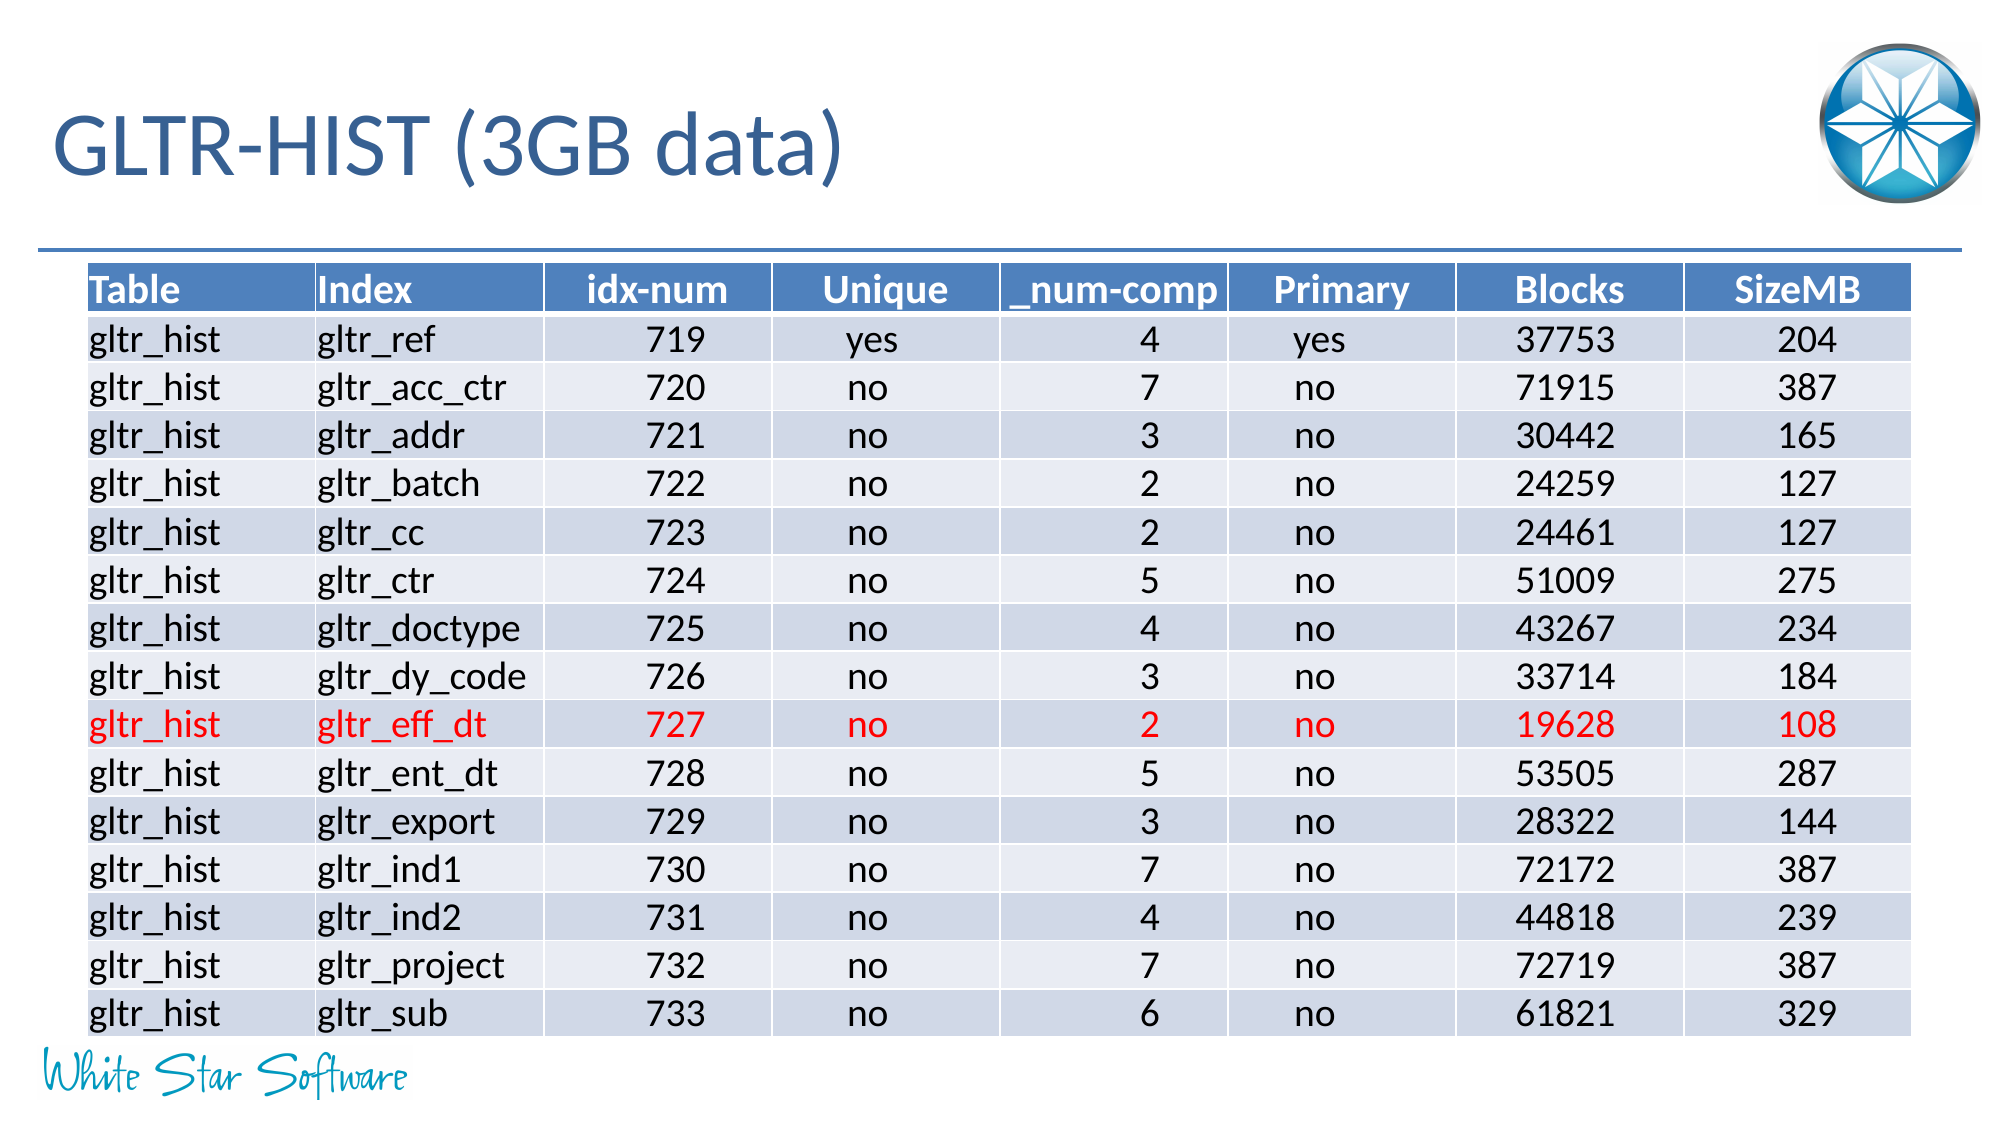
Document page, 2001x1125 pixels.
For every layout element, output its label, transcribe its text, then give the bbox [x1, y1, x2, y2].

picture [1818, 42, 1982, 205]
table_cell gltr_ind2 [316, 893, 543, 940]
table_cell 43267 [1457, 604, 1683, 650]
table_cell 4 [1001, 317, 1227, 361]
table_cell gltr_hist [88, 317, 315, 361]
table_cell no [773, 604, 999, 650]
table_cell 72719 [1457, 941, 1683, 988]
table_header Blocks [1457, 263, 1683, 311]
table_cell gltr_hist [88, 845, 315, 891]
table_cell no [1229, 363, 1455, 410]
table_cell no [1229, 749, 1455, 795]
table_cell 61821 [1457, 990, 1683, 1036]
table_cell gltr_sub [316, 990, 543, 1036]
table_cell 287 [1685, 749, 1911, 795]
table_cell 7 [1001, 845, 1227, 891]
table_cell no [773, 797, 999, 843]
table_header Primary [1229, 263, 1455, 311]
table_header Index [316, 263, 543, 311]
table_cell 24461 [1457, 508, 1683, 554]
table_cell 329 [1685, 990, 1911, 1036]
picture [320, 1055, 331, 1072]
table_cell gltr_hist [88, 941, 315, 988]
table_cell no [1229, 411, 1455, 458]
table_cell yes [1229, 317, 1455, 361]
table_cell no [1229, 797, 1455, 843]
table_cell gltr_doctype [316, 604, 543, 650]
table_cell 72172 [1457, 845, 1683, 891]
table_cell gltr_hist [88, 604, 315, 650]
table_cell 108 [1685, 700, 1911, 747]
table_cell 5 [1001, 556, 1227, 602]
table_cell no [1229, 556, 1455, 602]
table_cell no [1229, 893, 1455, 940]
table_cell gltr_export [316, 797, 543, 843]
table_header Unique [773, 263, 999, 311]
table_cell 30442 [1457, 411, 1683, 458]
table_cell 2 [1001, 508, 1227, 554]
table_cell gltr_ind1 [316, 845, 543, 891]
table_cell 720 [545, 363, 771, 410]
table_cell no [1229, 652, 1455, 699]
table_header Table [88, 263, 315, 311]
picture [37, 1045, 413, 1100]
table_cell 71915 [1457, 363, 1683, 410]
table_cell gltr_addr [316, 411, 543, 458]
table_cell 165 [1685, 411, 1911, 458]
table_header SizeMB [1685, 263, 1911, 311]
table_cell 275 [1685, 556, 1911, 602]
table_cell no [1229, 990, 1455, 1036]
table_cell no [773, 845, 999, 891]
table_cell 724 [545, 556, 771, 602]
table_cell 2 [1001, 700, 1227, 747]
table_cell no [773, 363, 999, 410]
table_cell 732 [545, 941, 771, 988]
table_cell 204 [1685, 317, 1911, 361]
table_cell 28322 [1457, 797, 1683, 843]
table_cell gltr_ctr [316, 556, 543, 602]
table_cell 127 [1685, 460, 1911, 506]
table_cell 37753 [1457, 317, 1683, 361]
table_cell 387 [1685, 845, 1911, 891]
table_cell 184 [1685, 652, 1911, 699]
table_cell gltr_hist [88, 652, 315, 699]
table_cell 239 [1685, 893, 1911, 940]
table_cell 127 [1685, 508, 1911, 554]
table_cell 728 [545, 749, 771, 795]
table_cell no [1229, 700, 1455, 747]
table_cell 6 [1001, 990, 1227, 1036]
table_cell 144 [1685, 797, 1911, 843]
table_cell gltr_hist [88, 893, 315, 940]
table_cell no [773, 460, 999, 506]
table_cell no [773, 941, 999, 988]
table_cell 7 [1001, 941, 1227, 988]
table_cell no [773, 411, 999, 458]
table_cell 33714 [1457, 652, 1683, 699]
table_cell 53505 [1457, 749, 1683, 795]
table_cell gltr_hist [88, 411, 315, 458]
table_cell no [773, 556, 999, 602]
table_cell gltr_cc [316, 508, 543, 554]
table_cell gltr_hist [88, 797, 315, 843]
table_cell gltr_hist [88, 460, 315, 506]
table_cell gltr_batch [316, 460, 543, 506]
table_cell 7 [1001, 363, 1227, 410]
table_cell 3 [1001, 411, 1227, 458]
table_cell no [1229, 845, 1455, 891]
table_cell gltr_eff_dt [316, 700, 543, 747]
table_cell 24259 [1457, 460, 1683, 506]
title GLTR-HIST (3GB data) [37, 45, 1800, 233]
table_cell 19628 [1457, 700, 1683, 747]
table_cell 721 [545, 411, 771, 458]
table_cell gltr_hist [88, 556, 315, 602]
table_cell no [1229, 604, 1455, 650]
table_cell gltr_project [316, 941, 543, 988]
table_cell gltr_hist [88, 990, 315, 1036]
table_cell no [1229, 460, 1455, 506]
table_cell 3 [1001, 797, 1227, 843]
table_cell gltr_hist [88, 508, 315, 554]
table_cell no [773, 749, 999, 795]
table_cell 5 [1001, 749, 1227, 795]
table_cell gltr_hist [88, 749, 315, 795]
table_cell 4 [1001, 893, 1227, 940]
picture [360, 1074, 369, 1085]
table_cell yes [773, 317, 999, 361]
table_cell 3 [1001, 652, 1227, 699]
table_cell 730 [545, 845, 771, 891]
table_header idx-num [545, 263, 771, 311]
table_cell no [773, 893, 999, 940]
table_cell gltr_ref [316, 317, 543, 361]
table_cell no [773, 652, 999, 699]
table_cell 387 [1685, 363, 1911, 410]
table_cell no [773, 508, 999, 554]
table_cell gltr_acc_ctr [316, 363, 543, 410]
table_cell no [1229, 941, 1455, 988]
table_cell no [1229, 508, 1455, 554]
table_cell 2 [1001, 460, 1227, 506]
table_cell 725 [545, 604, 771, 650]
table_cell 731 [545, 893, 771, 940]
table_cell no [773, 700, 999, 747]
table_cell 722 [545, 460, 771, 506]
table_cell gltr_dy_code [316, 652, 543, 699]
table_cell 733 [545, 990, 771, 1036]
table_cell 729 [545, 797, 771, 843]
table_cell gltr_ent_dt [316, 749, 543, 795]
table_cell 234 [1685, 604, 1911, 650]
table_cell 727 [545, 700, 771, 747]
table_cell gltr_hist [88, 700, 315, 747]
table_cell 44818 [1457, 893, 1683, 940]
table_header _num-comp [1001, 263, 1227, 311]
table_cell 726 [545, 652, 771, 699]
table_cell 723 [545, 508, 771, 554]
table_cell no [773, 990, 999, 1036]
table_cell gltr_hist [88, 363, 315, 410]
table_cell 387 [1685, 941, 1911, 988]
table_cell 4 [1001, 604, 1227, 650]
table_cell 719 [545, 317, 771, 361]
table_cell 51009 [1457, 556, 1683, 602]
